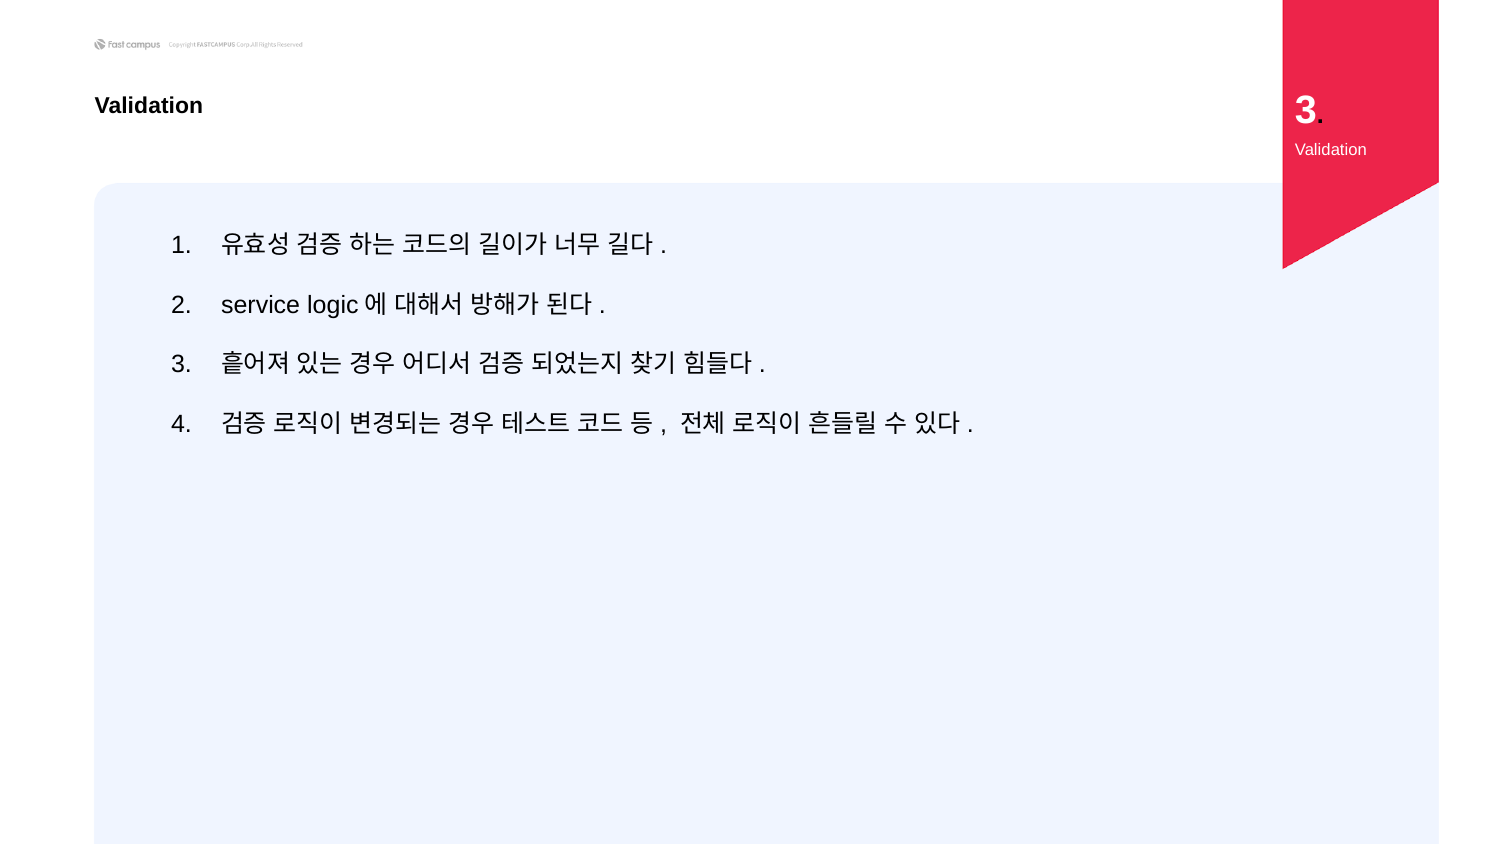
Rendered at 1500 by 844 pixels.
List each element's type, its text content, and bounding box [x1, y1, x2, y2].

text_box Validation [1281, 135, 1438, 184]
text_box 3. [1281, 86, 1438, 135]
text_box Validation [93, 89, 368, 157]
text_box 유효성 검증 하는 코드의 길이가 너무 길다. service logic에 대해서 방해가 된다. 흩어져 있는 경우 어디서 검증 되었는지 찾기 힘들다. 검증 로직이 변경되는 경우 테스트 코드 등, 전체 로직이 흔들릴 수 있다. [130, 220, 1227, 809]
picture [0, 0, 1500, 844]
